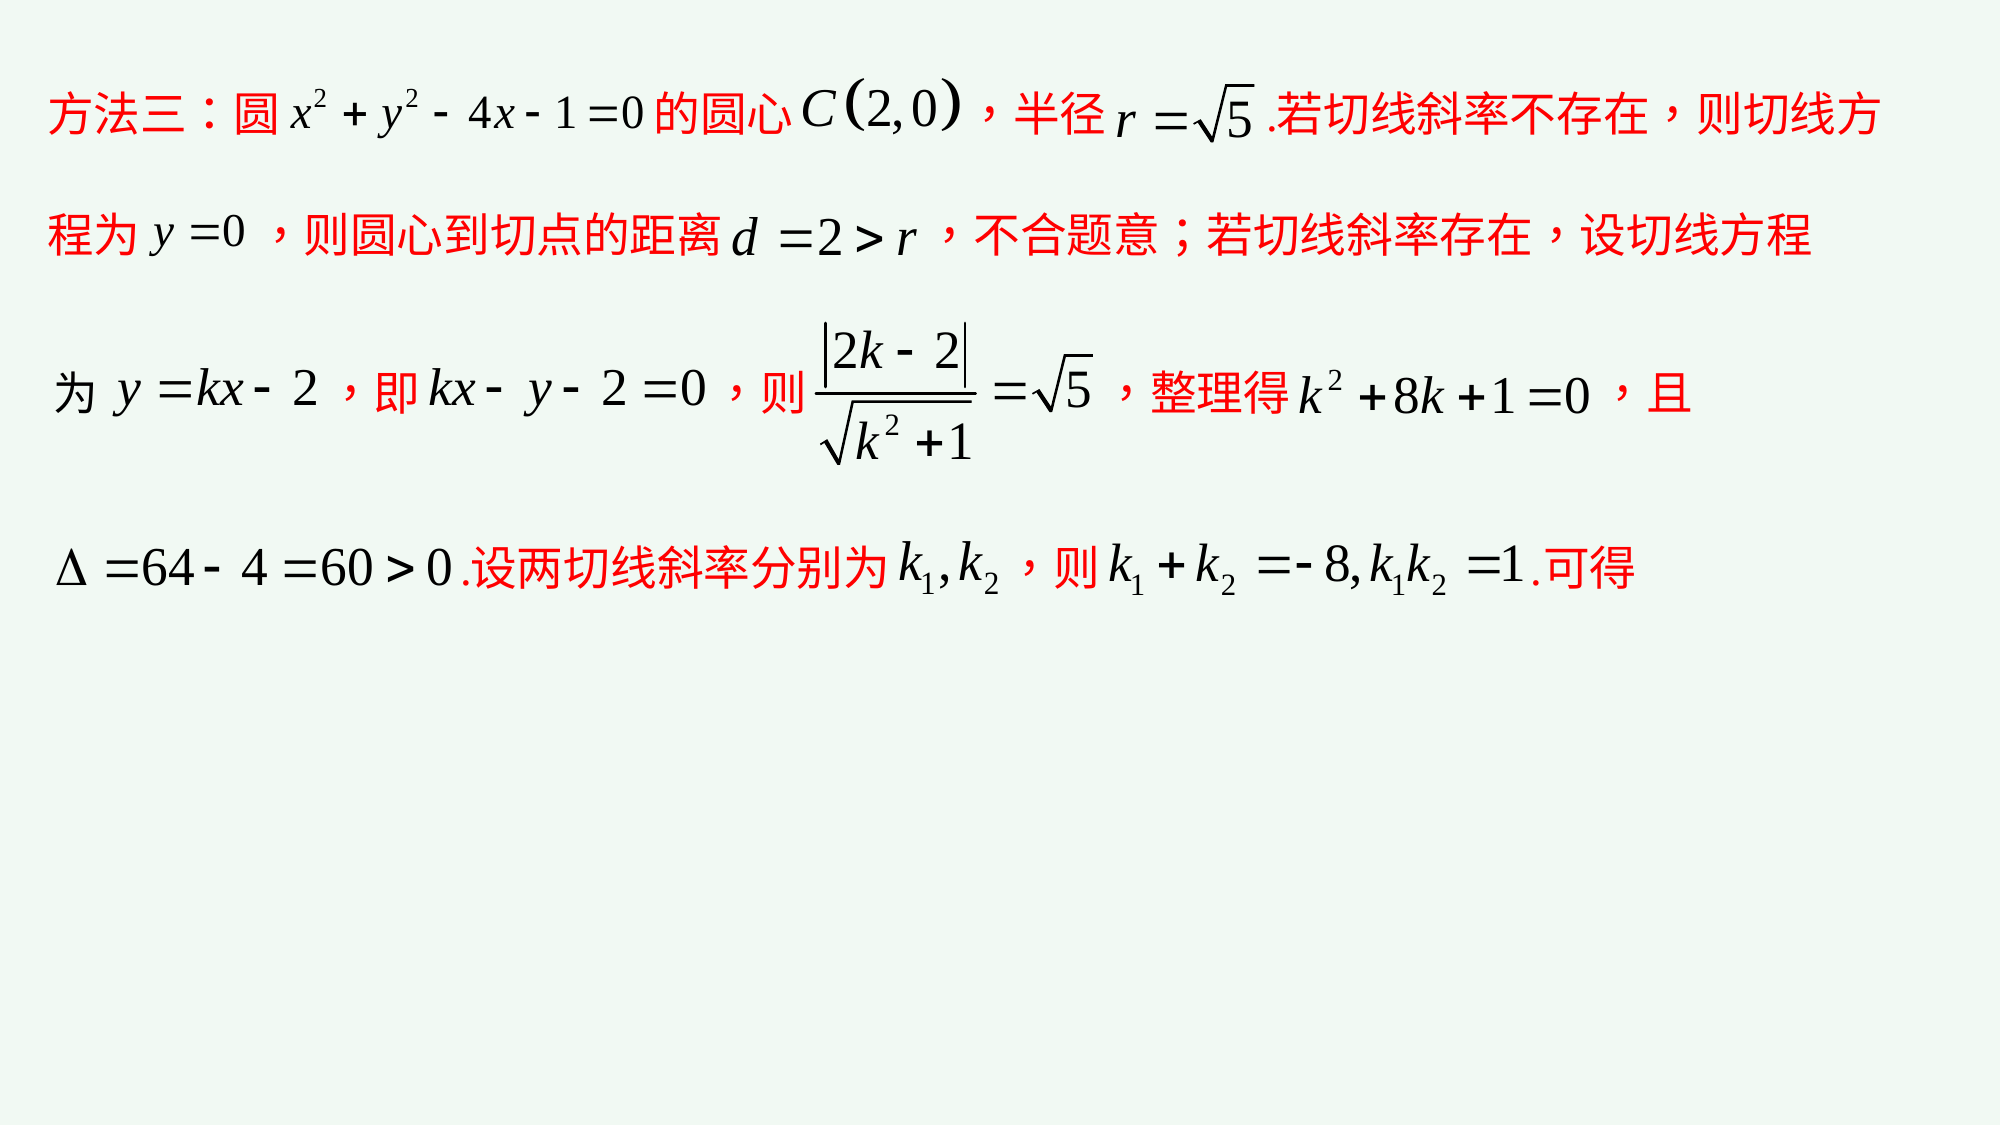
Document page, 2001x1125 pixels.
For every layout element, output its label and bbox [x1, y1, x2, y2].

text_box [47, 44, 1894, 709]
